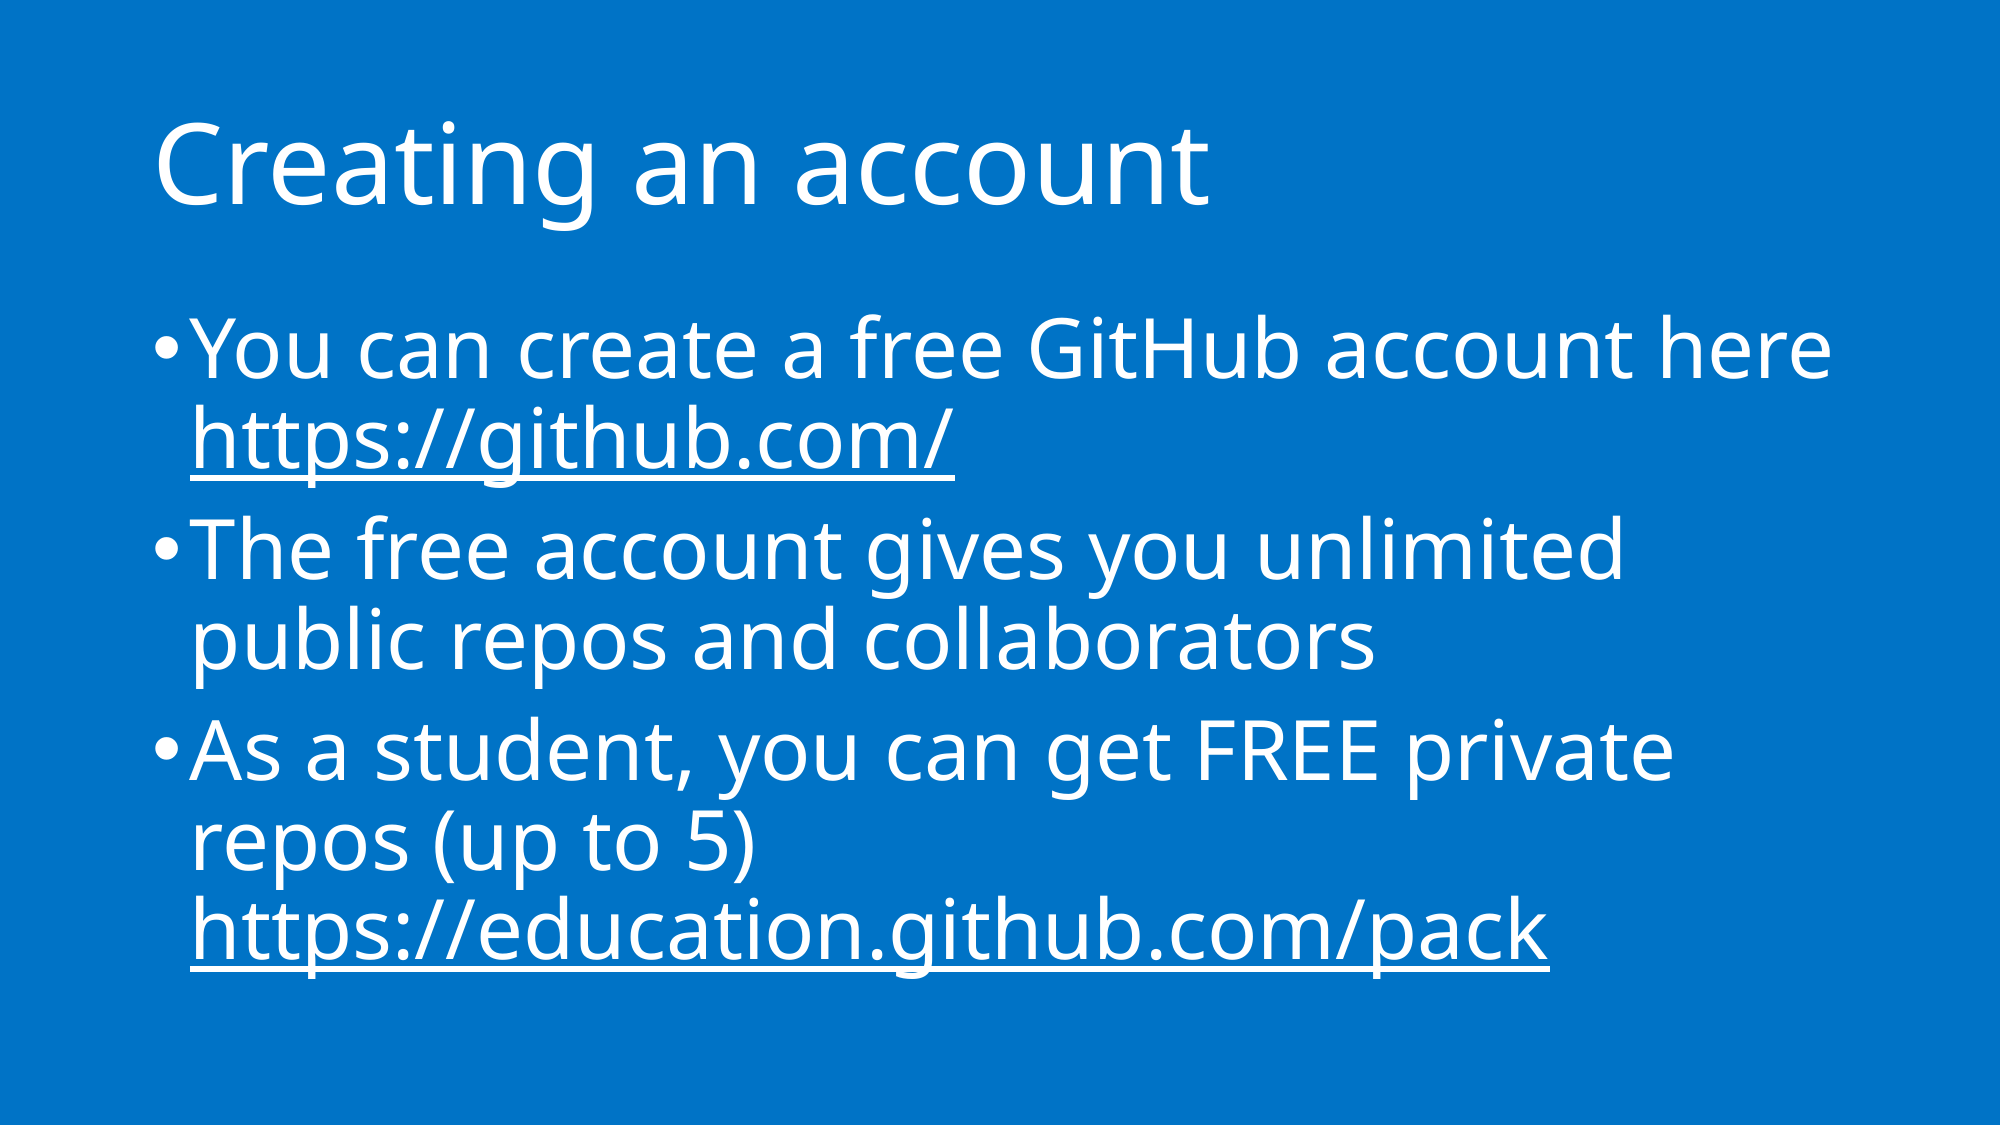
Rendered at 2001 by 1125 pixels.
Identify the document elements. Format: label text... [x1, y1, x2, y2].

title Creating an account [137, 59, 1863, 278]
list You can create a free GitHub account here https://github.com/ The free account gives you unlimited public repos and collaborators As a student, you can get FREE private repos (up to 5) https://education.github.com/pack [137, 299, 1863, 1104]
